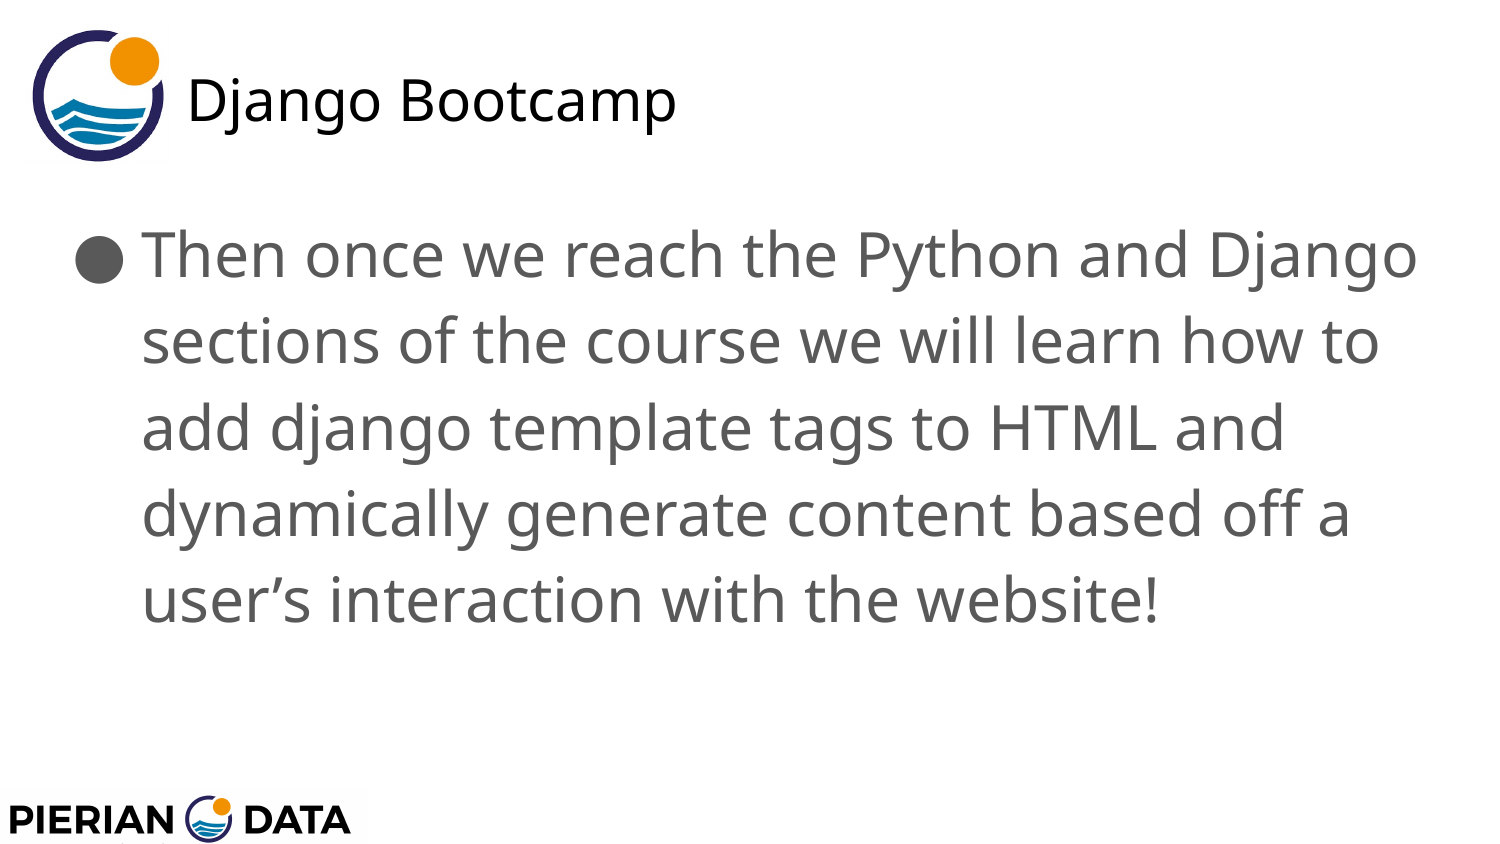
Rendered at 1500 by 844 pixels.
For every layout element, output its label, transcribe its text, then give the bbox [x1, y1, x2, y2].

list Then once we reach the Python and Django sections of the course we will learn how to add django template tags to HTML and dynamically generate content based off a user’s interaction with the website! [51, 189, 1449, 750]
title Django Bootcamp [176, 48, 1449, 143]
picture [24, 24, 172, 167]
picture [0, 787, 368, 844]
